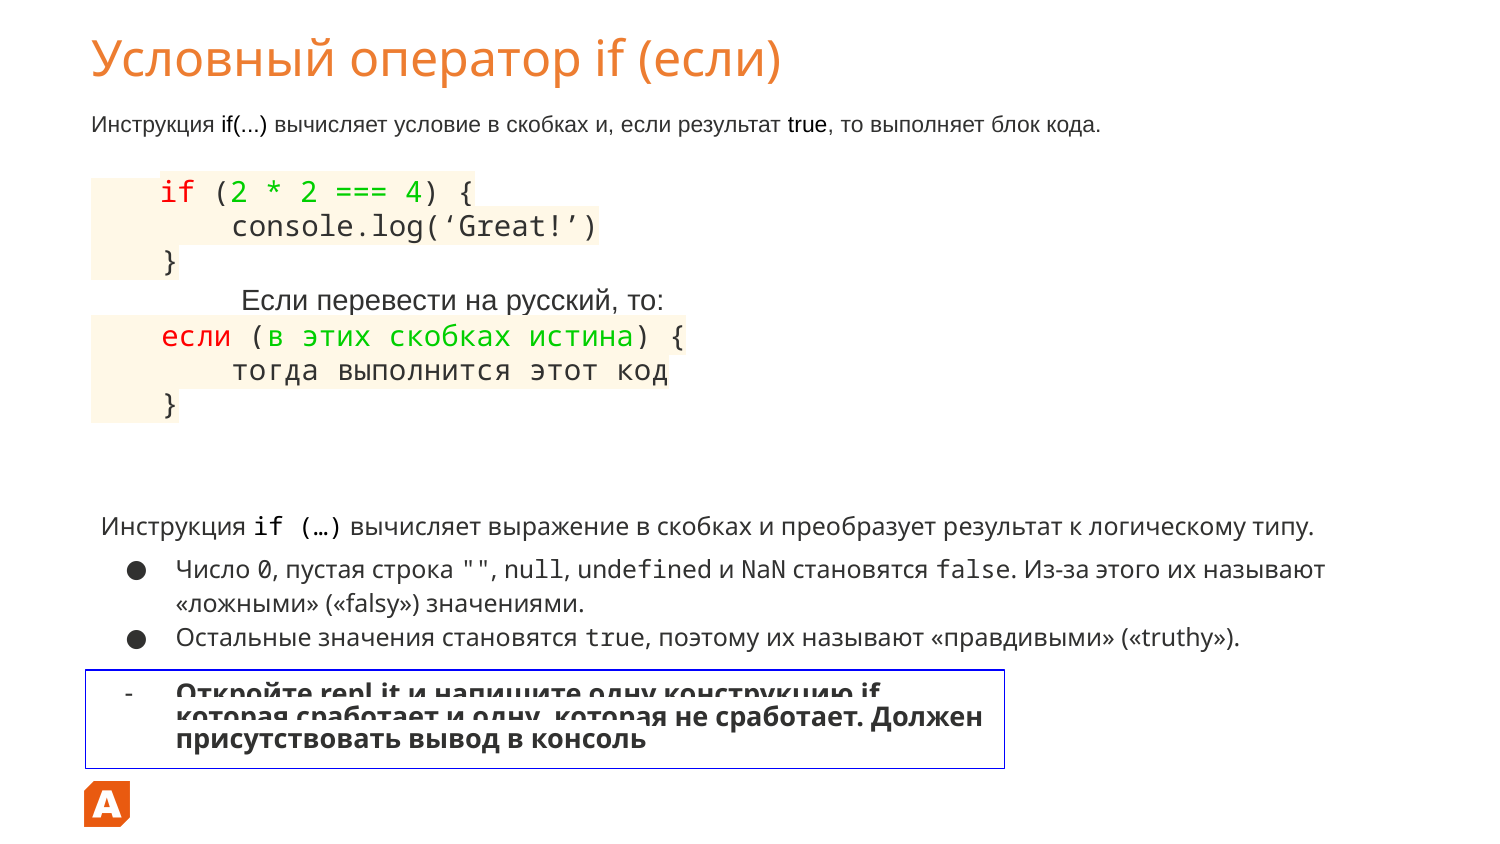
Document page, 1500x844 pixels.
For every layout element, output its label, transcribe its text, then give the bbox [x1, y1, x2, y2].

text_box Инструкция if (…) вычисляет выражение в скобках и преобразует результат к логическому типу. Число 0, пустая строка "", null, undefined и NaN становятся false. Из-за этого их называют «ложными» («falsy») значениями. Остальные значения становятся true, поэтому их называют «правдивыми» («truthy»). [85, 495, 1353, 667]
title Условный оператор if (если) [85, 0, 1415, 93]
picture [84, 781, 130, 827]
text_box Откройте repl.it и напишите одну конструкцию if, которая сработает и одну, которая не сработает. Должен присутствовать вывод в консоль [85, 670, 1005, 769]
list Инструкция if(...) вычисляет условие в скобках и, если результат true, то выполняет блок кода. if (2 * 2 === 4) { console.log(‘Great!’) } Если перевести на русский, то: eсли (в этих скобках истина) { тогда выполнится этот код } [85, 111, 1417, 594]
